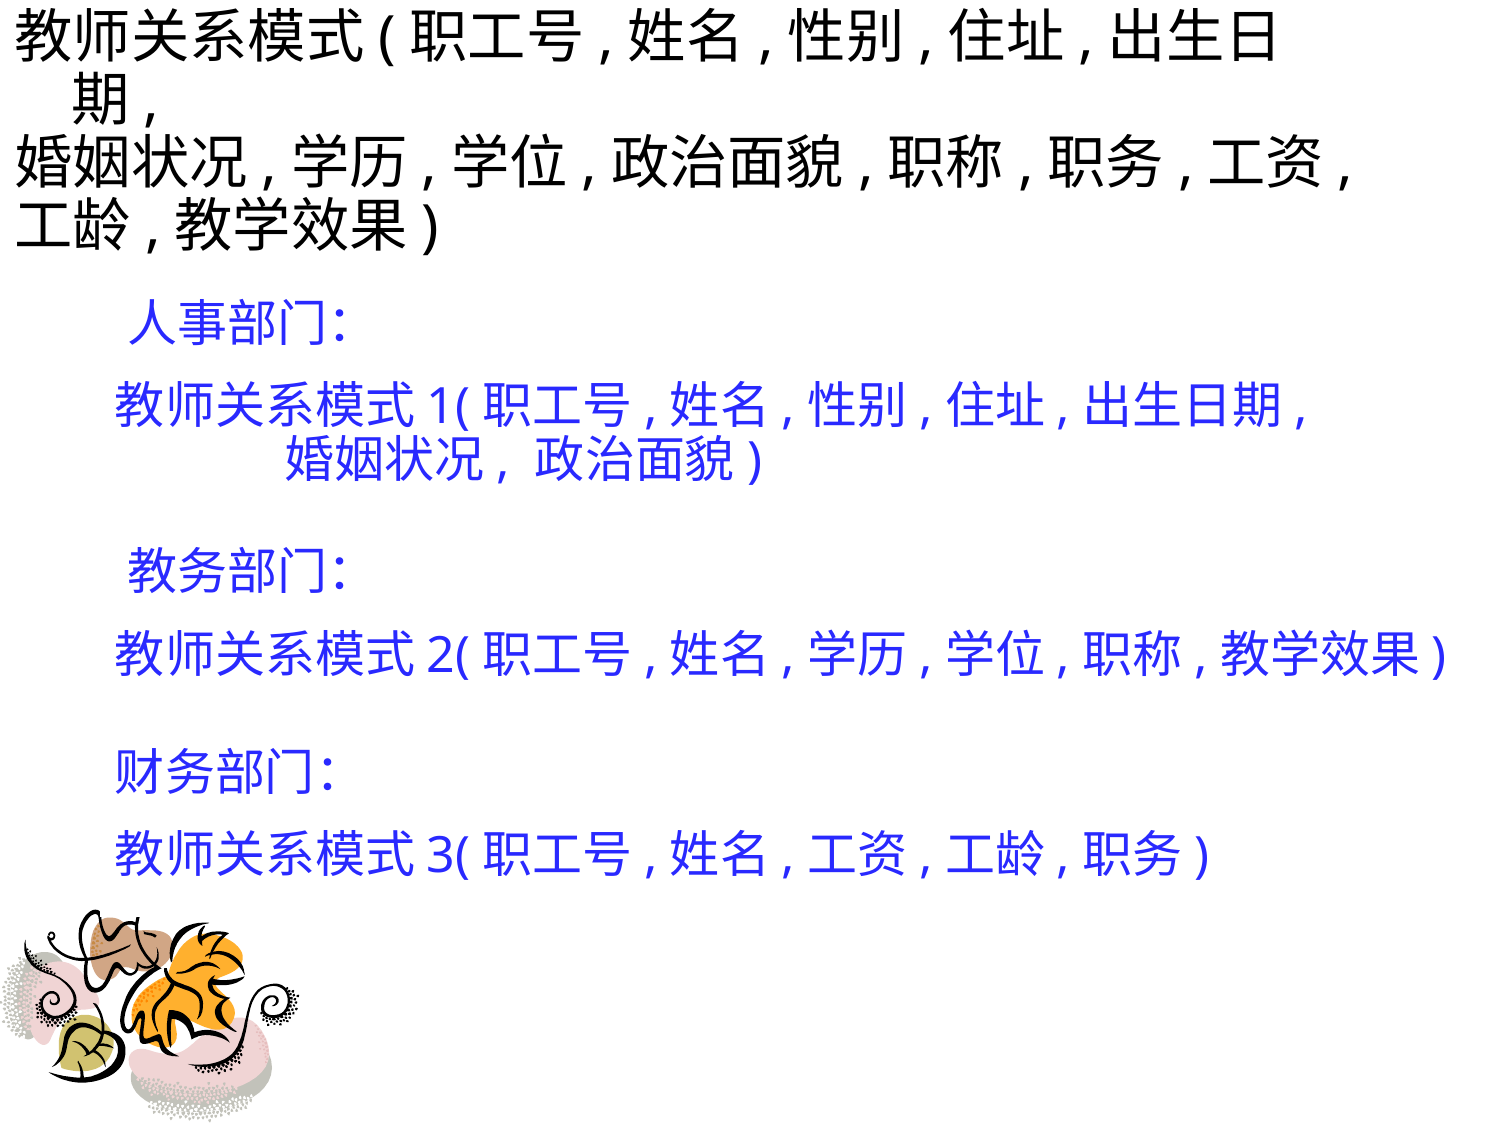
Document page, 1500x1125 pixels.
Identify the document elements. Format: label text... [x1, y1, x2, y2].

text_box 教师关系模式1(职工号,姓名,性别,住址,出生日期, 婚姻状况, 政治面貌) [100, 373, 1353, 516]
text_box 人事部门： [112, 290, 408, 362]
text_box 财务部门： [100, 739, 396, 811]
text_box 教师关系模式3(职工号,姓名,工资,工龄,职务) [100, 822, 1471, 917]
text_box 教师关系模式2(职工号,姓名,学历,学位,职称,教学效果) [100, 621, 1471, 717]
text_box 教师关系模式(职工号,姓名,性别,住址,出生日期, 婚姻状况,学历,学位,政治面貌,职称,职务,工资, 工龄,教学效果) [0, 0, 1371, 201]
text_box 教务部门： [112, 538, 408, 610]
